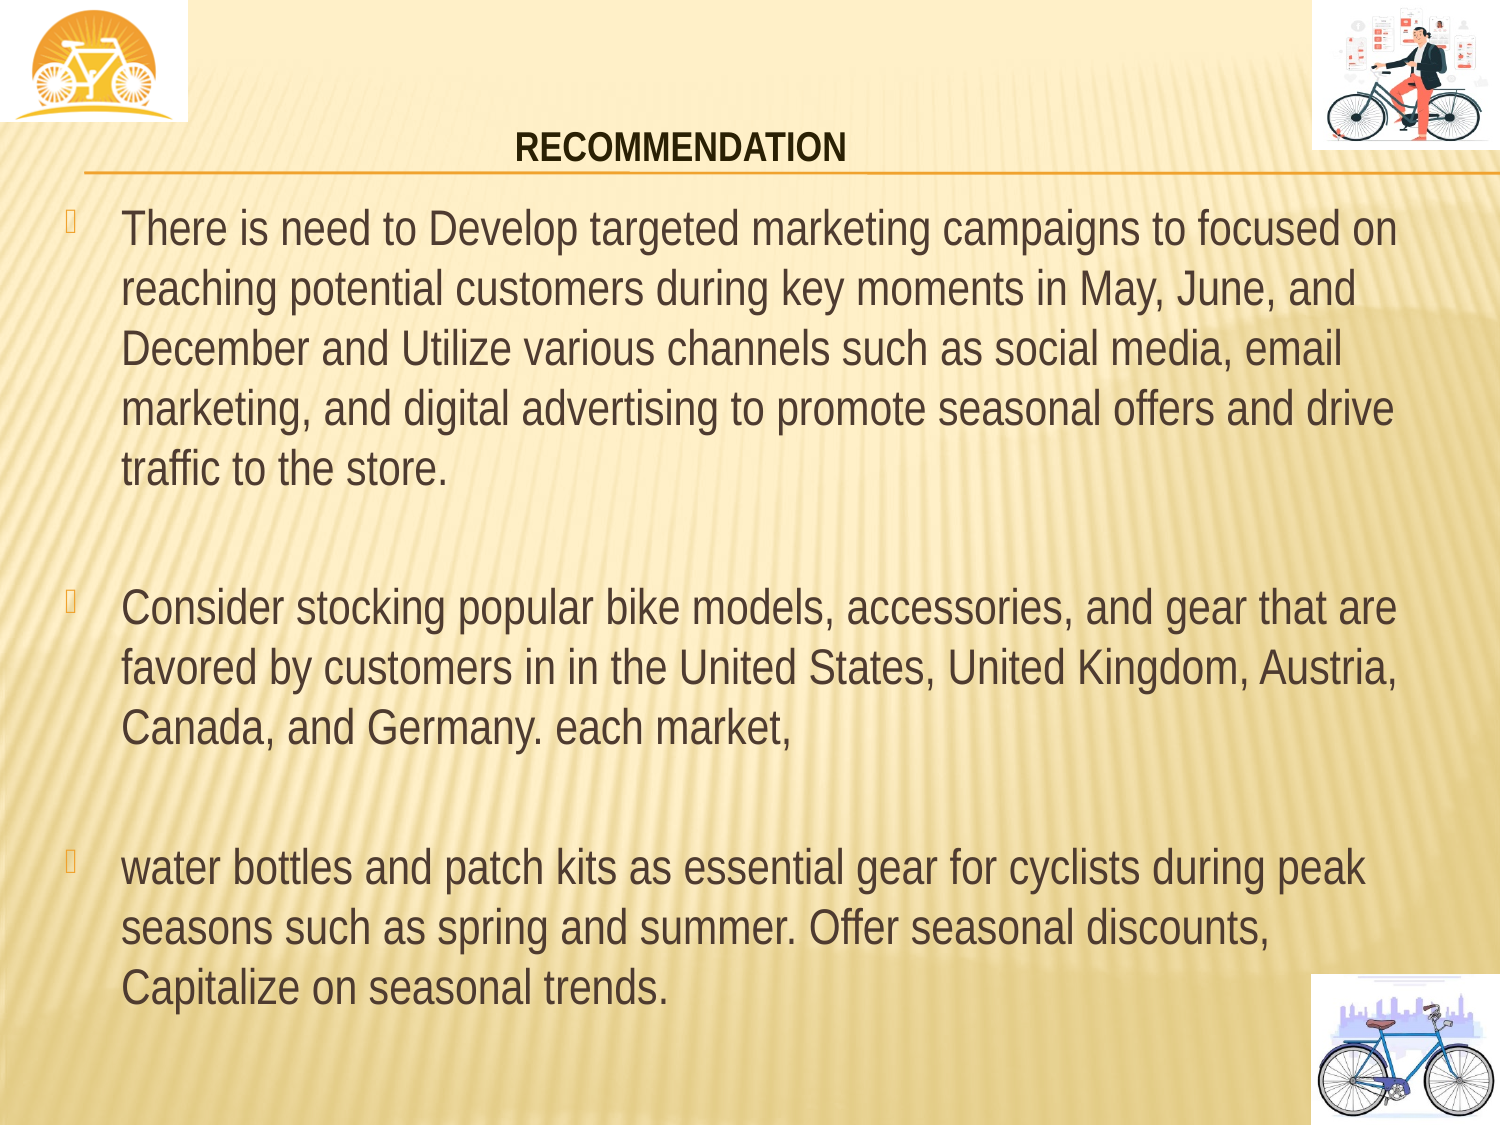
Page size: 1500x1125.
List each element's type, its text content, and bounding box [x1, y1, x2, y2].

picture [0, 0, 188, 122]
picture [1312, 0, 1500, 151]
list There is need to Develop targeted marketing campaigns to focused on reaching potential customers during key moments in May, June, and December and Utilize various channels such as social media, email marketing, and digital advertising to promote seasonal offers and drive traffic to the store. Consider stocking popular bike models, accessories, and gear that are favored by customers in in the United States, United Kingdom, Austria, Canada, and Germany. each market, water bottles and patch kits as essential gear for cyclists during peak seasons such as spring and summer. Offer seasonal discounts, Capitalize on seasonal trends. [50, 187, 1475, 1038]
picture [1310, 974, 1500, 1125]
text_box RECOMMENDATION [499, 112, 950, 178]
